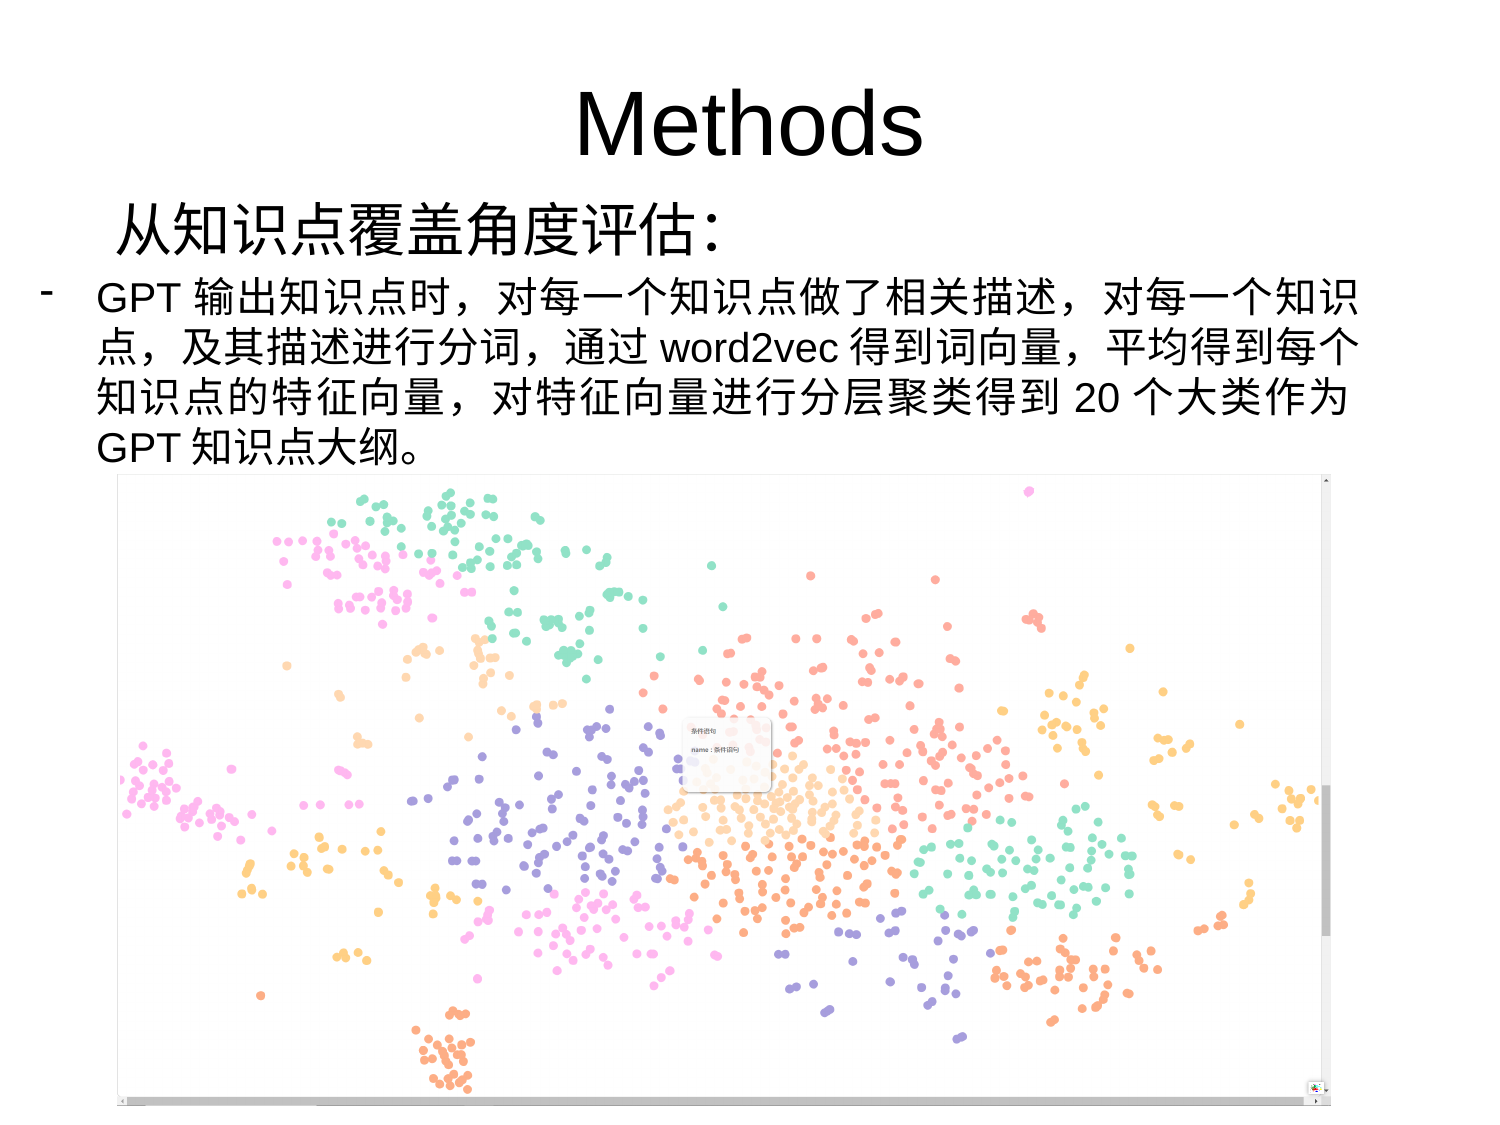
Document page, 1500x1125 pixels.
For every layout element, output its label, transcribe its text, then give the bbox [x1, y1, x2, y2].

list 从知识点覆盖角度评估： GPT输出知识点时，对每一个知识点做了相关描述，对每一个知识点，及其描述进行分词，通过word2vec得到词向量，平均得到每个知识点的特征向量，对特征向量进行分层聚类得到20个大类作为GPT知识点大纲。 [24, 184, 1376, 1123]
title Methods [74, 24, 1426, 213]
picture [117, 474, 1332, 1106]
